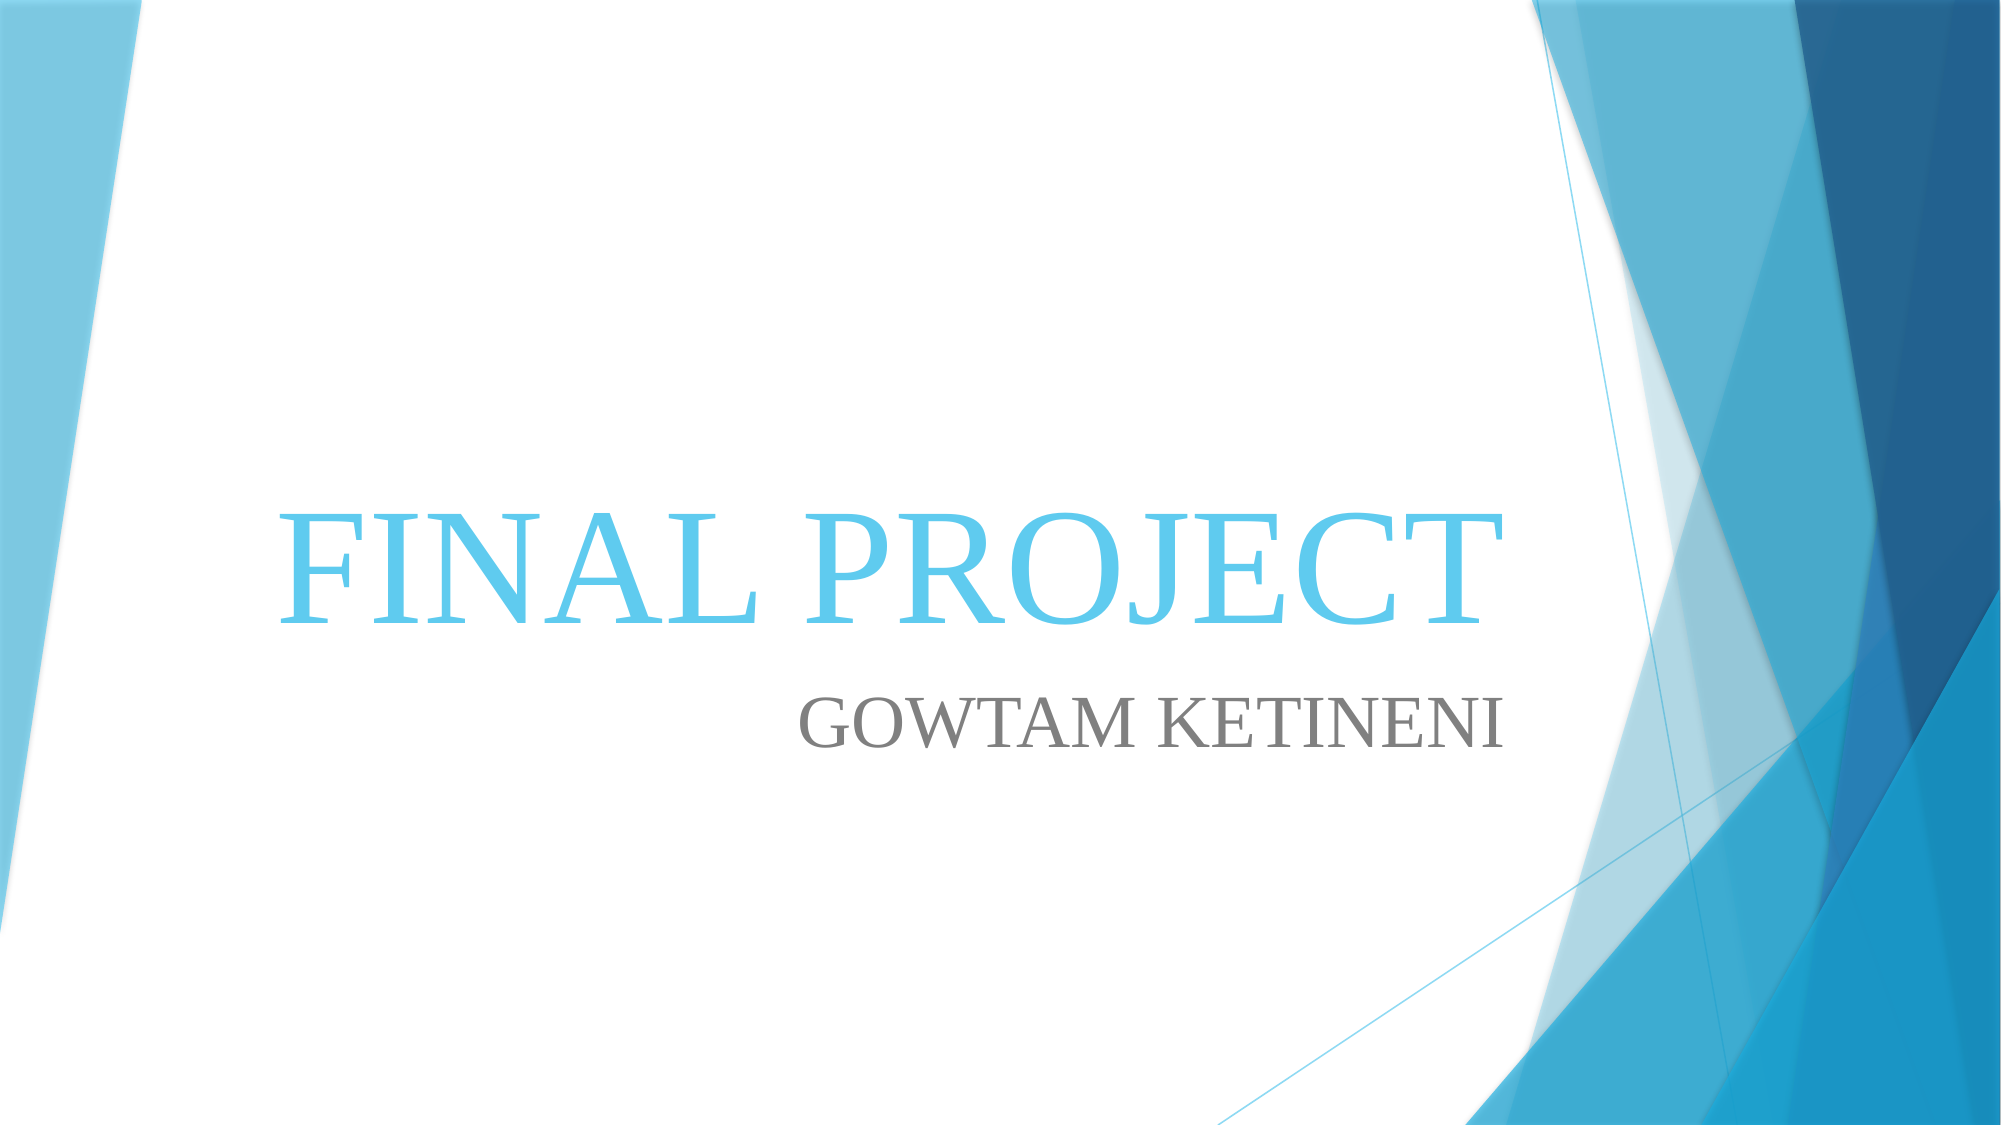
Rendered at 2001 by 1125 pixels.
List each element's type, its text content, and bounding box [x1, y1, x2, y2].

subtitle GOWTAM KETINENI [247, 664, 1522, 845]
title FINAL PROJECT [247, 394, 1522, 664]
